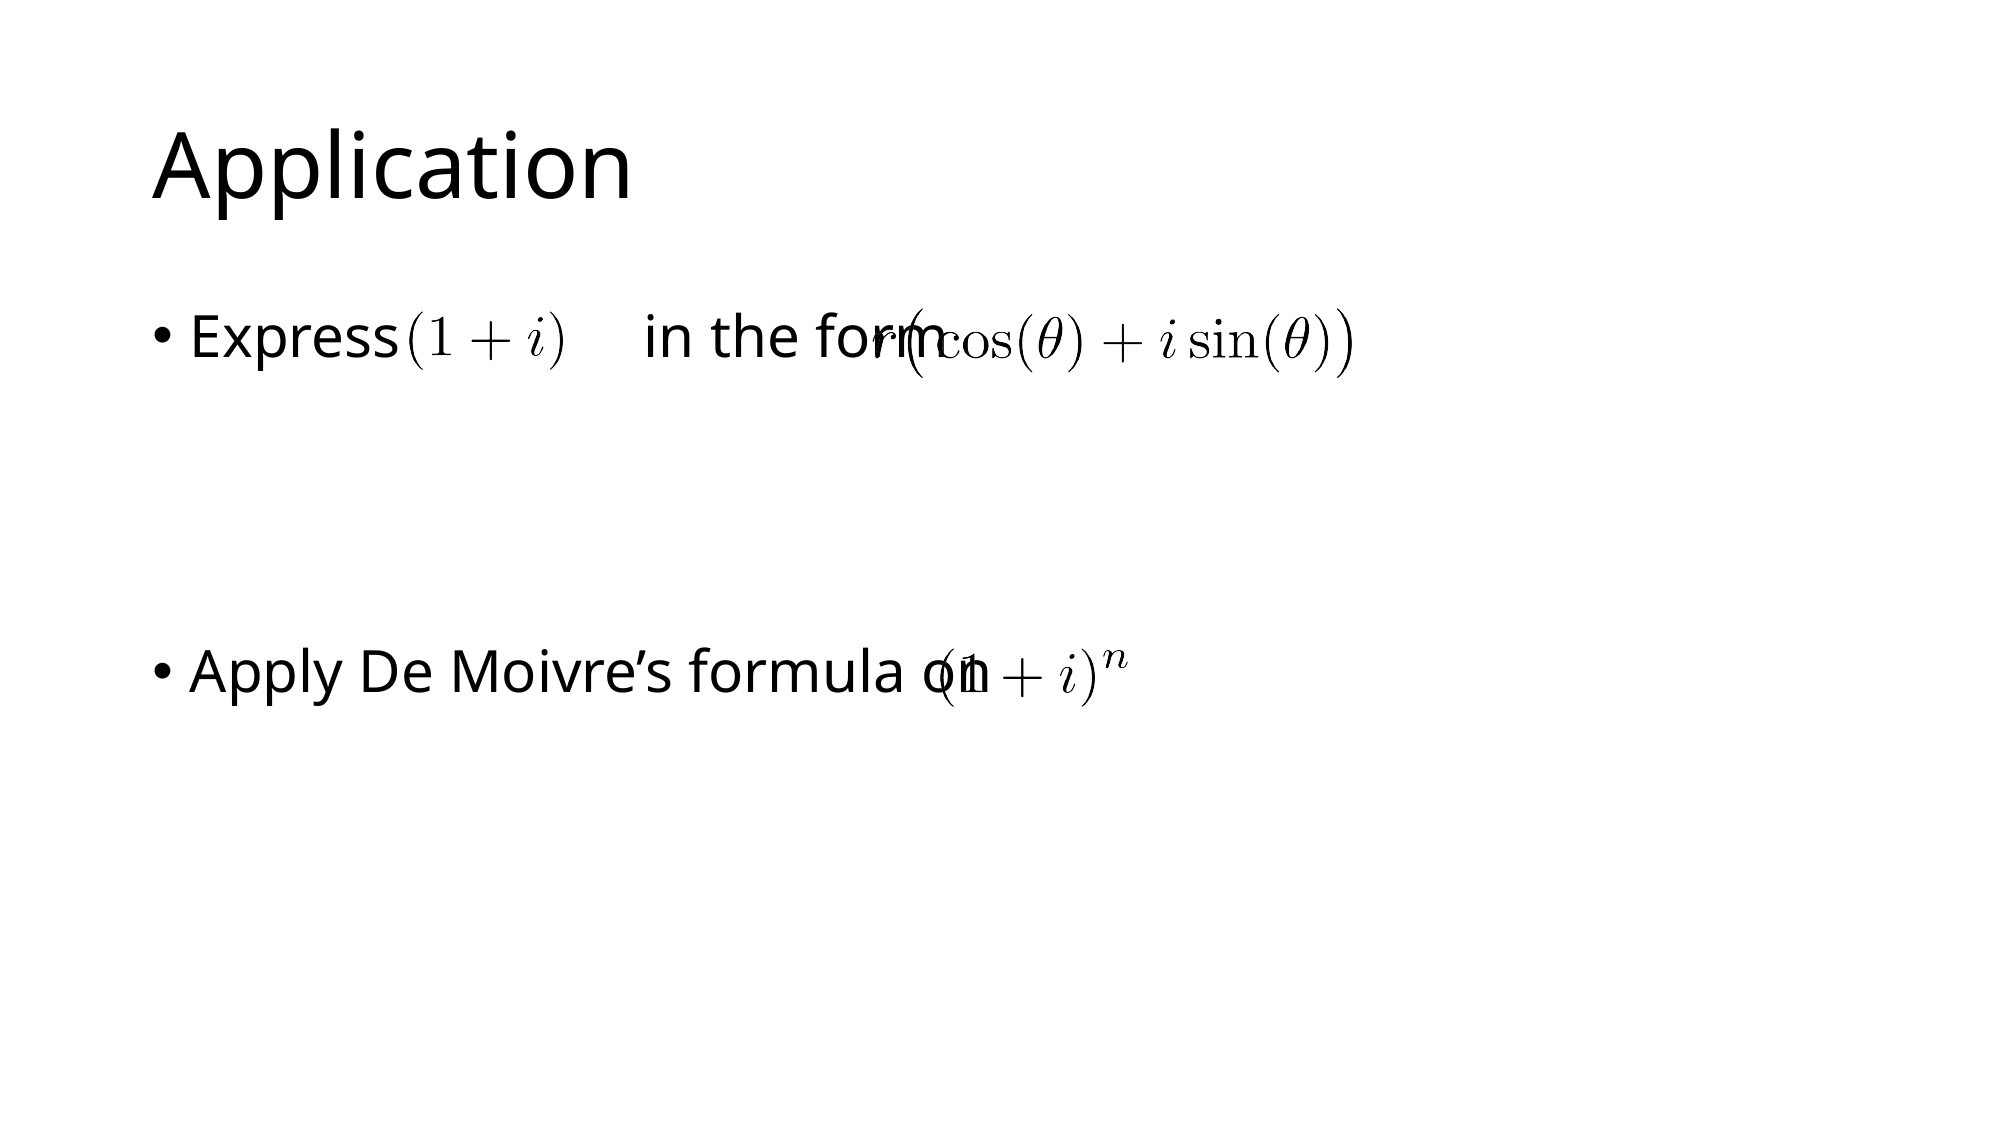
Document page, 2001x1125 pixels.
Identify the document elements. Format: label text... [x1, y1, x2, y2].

picture [939, 647, 1128, 708]
picture [408, 310, 564, 371]
title Application [137, 59, 1863, 278]
picture [872, 307, 1352, 379]
list Express in the form Apply De Moivre’s formula on [137, 299, 1863, 1014]
